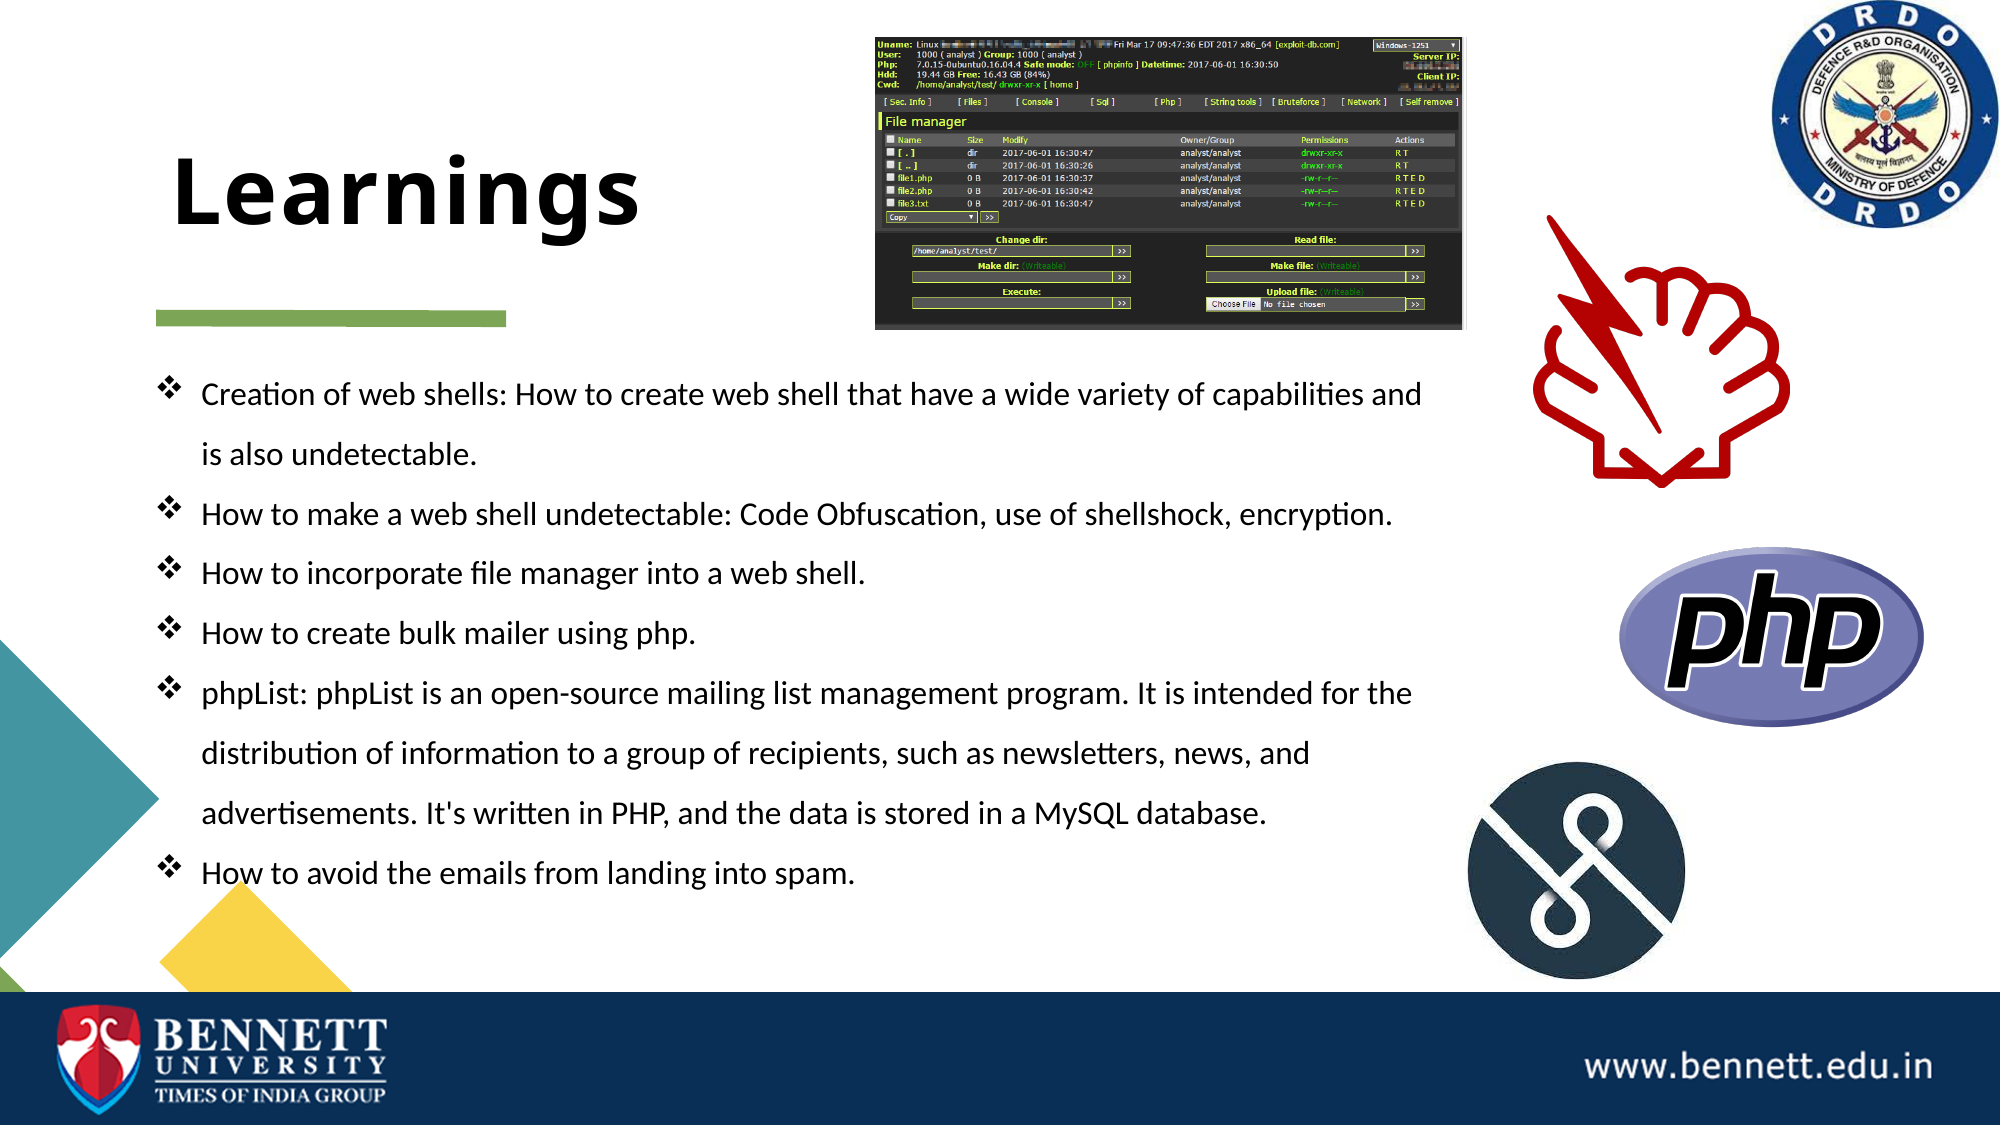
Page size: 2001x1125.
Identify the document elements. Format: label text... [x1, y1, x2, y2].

picture [1466, 760, 1686, 981]
title Learnings [170, 144, 875, 245]
picture [1615, 542, 1928, 732]
picture [875, 37, 1467, 330]
picture [0, 992, 2000, 1125]
picture [1533, 0, 2000, 488]
text_box Creation of web shells: How to create web shell that have a wide variety of capabilities and is also undetectable. How to make a web shell undetectable: Code Obfuscation, use of shellshock, encryption. How to incorporate file manager into a web shell. How to create bulk mailer using php. phpList: phpList is an open-source mailing list management program. It is intended for the distribution of information to a group of recipients, such as newsletters, news, and advertisements. It's written in PHP, and the data is stored in a MySQL database. How to avoid the emails from landing into spam. [139, 344, 1467, 939]
